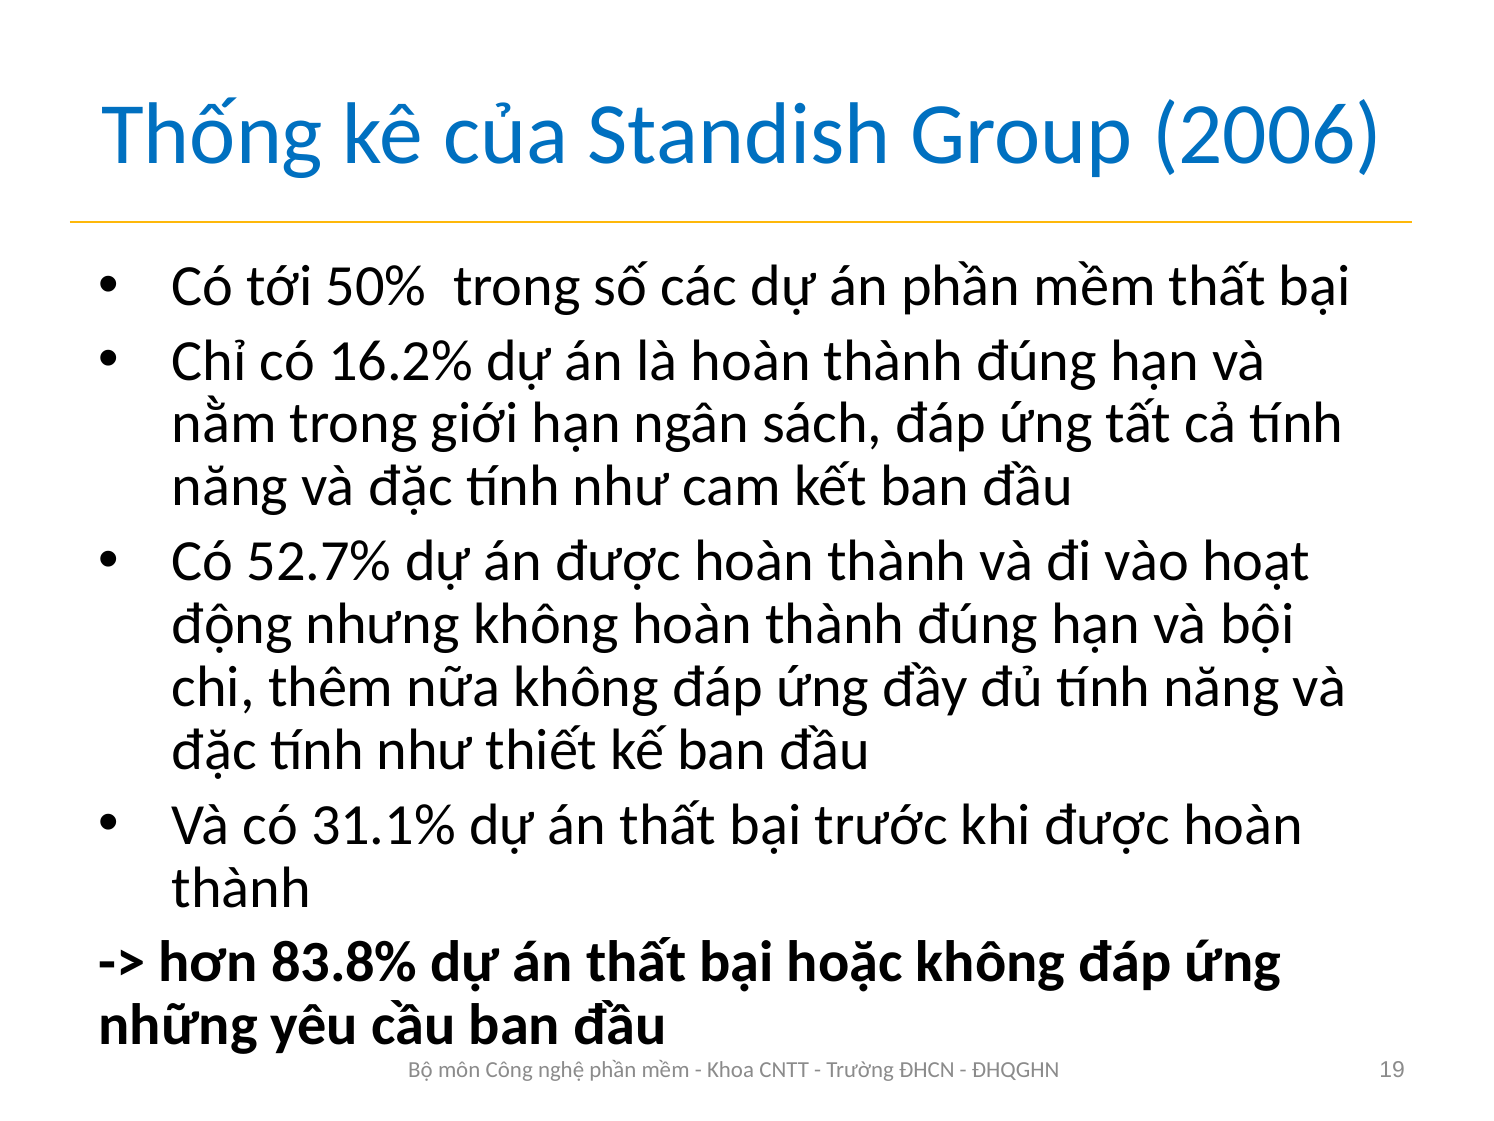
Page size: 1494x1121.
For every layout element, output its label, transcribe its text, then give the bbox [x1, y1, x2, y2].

slide_number 19 [1070, 1038, 1419, 1099]
title Thống kê của Standish Group (2006) [69, 34, 1415, 223]
list Có tới 50% trong số các dự án phần mềm thất bại Chỉ có 16.2% dự án là hoàn thành đúng hạn và nằm trong giới hạn ngân sách, đáp ứng tất cả tính năng và đặc tính như cam kết ban đầu Có 52.7% dự án được hoàn thành và đi vào hoạt động nhưng không hoàn thành đúng hạn và bội chi, thêm nữa không đáp ứng đầy đủ tính năng và đặc tính như thiết kế ban đầu Và có 31.1% dự án thất bại trước khi được hoàn thành -> hơn 83.8% dự án thất bại hoặc không đáp ứng những yêu cầu ban đầu [84, 247, 1392, 983]
footer Bộ môn Công nghệ phần mềm - Khoa CNTT - Trường ĐHCN - ĐHQGHN [371, 1038, 1070, 1099]
